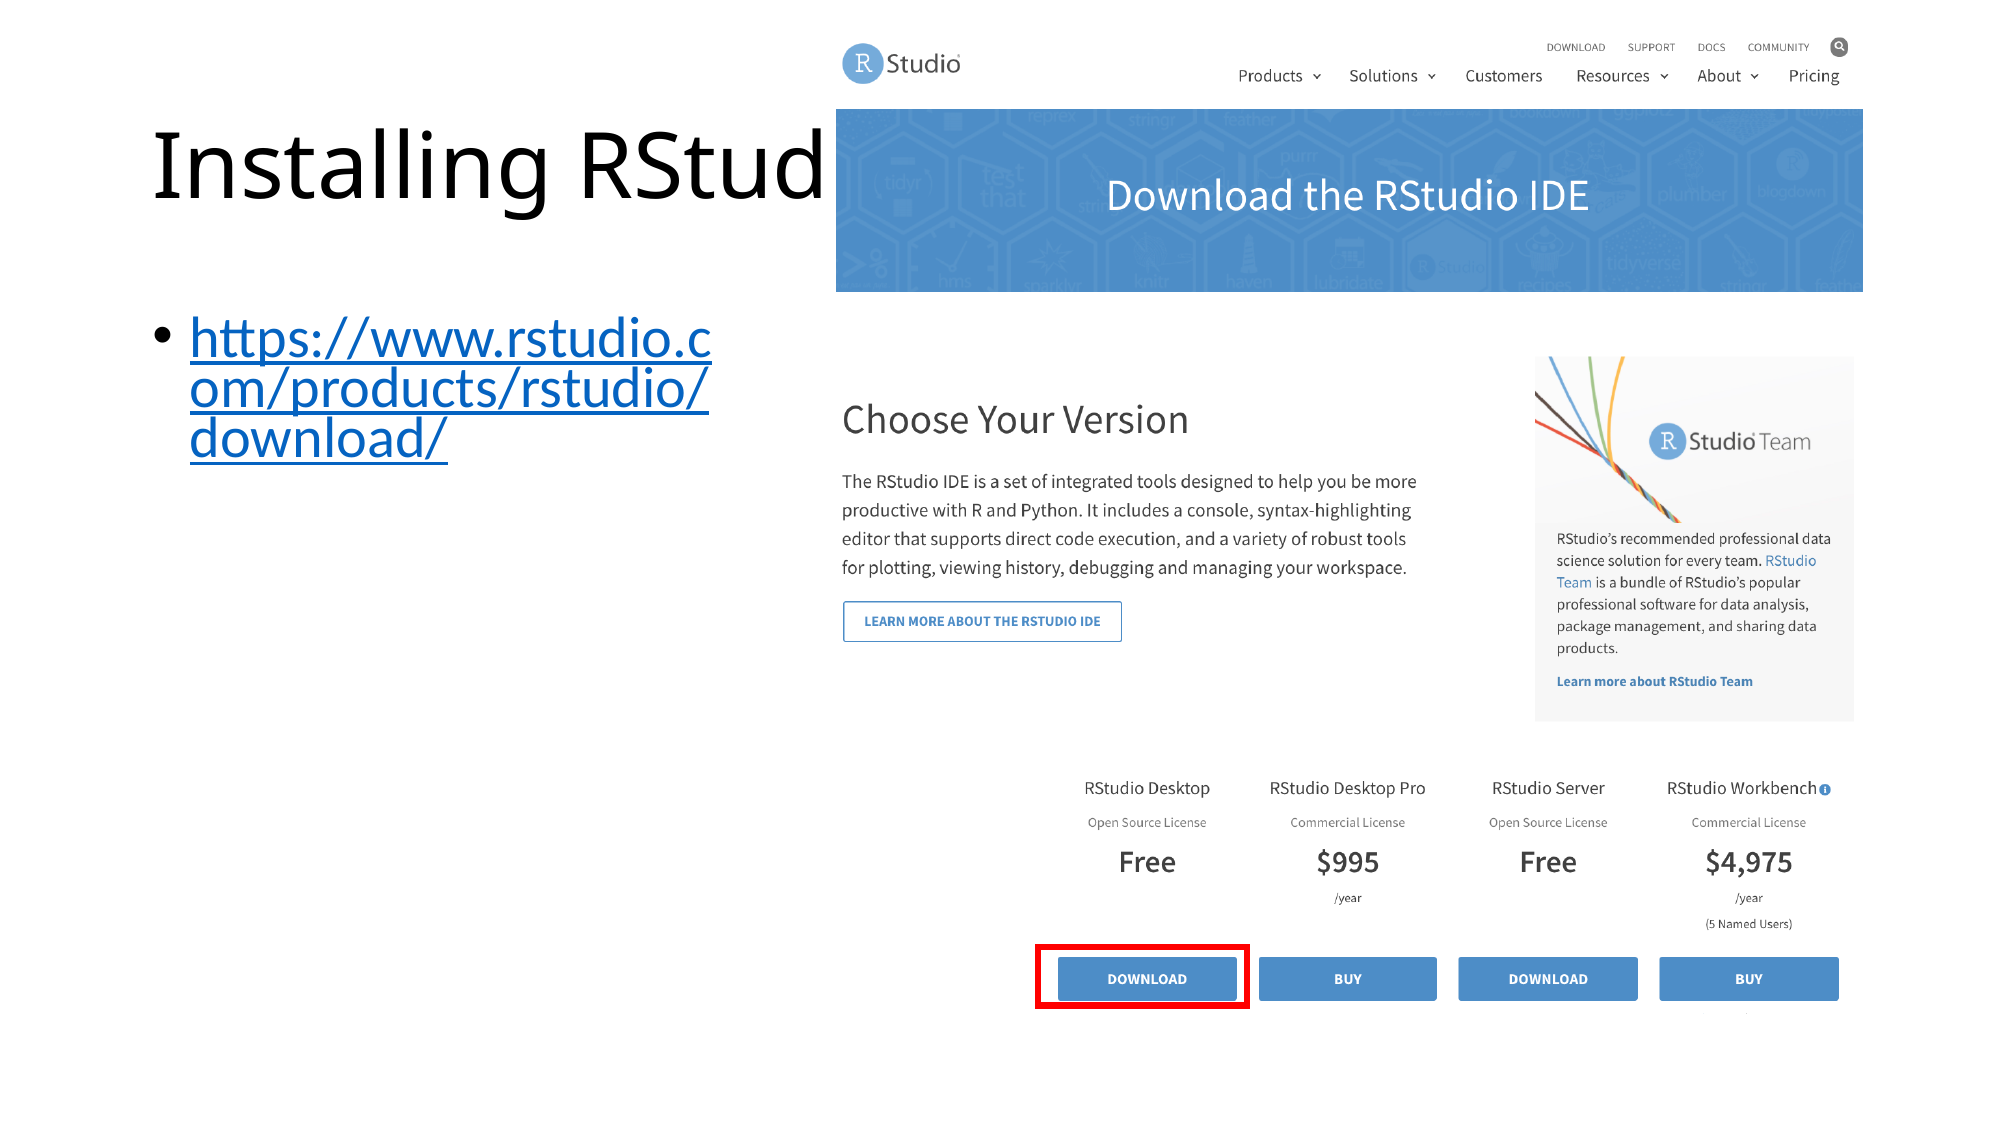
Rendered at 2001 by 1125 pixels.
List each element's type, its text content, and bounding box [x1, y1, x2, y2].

title Installing RStudio [137, 59, 836, 278]
picture [836, 25, 1863, 1014]
list https://www.rstudio.com/products/rstudio/download/ [137, 299, 734, 1014]
